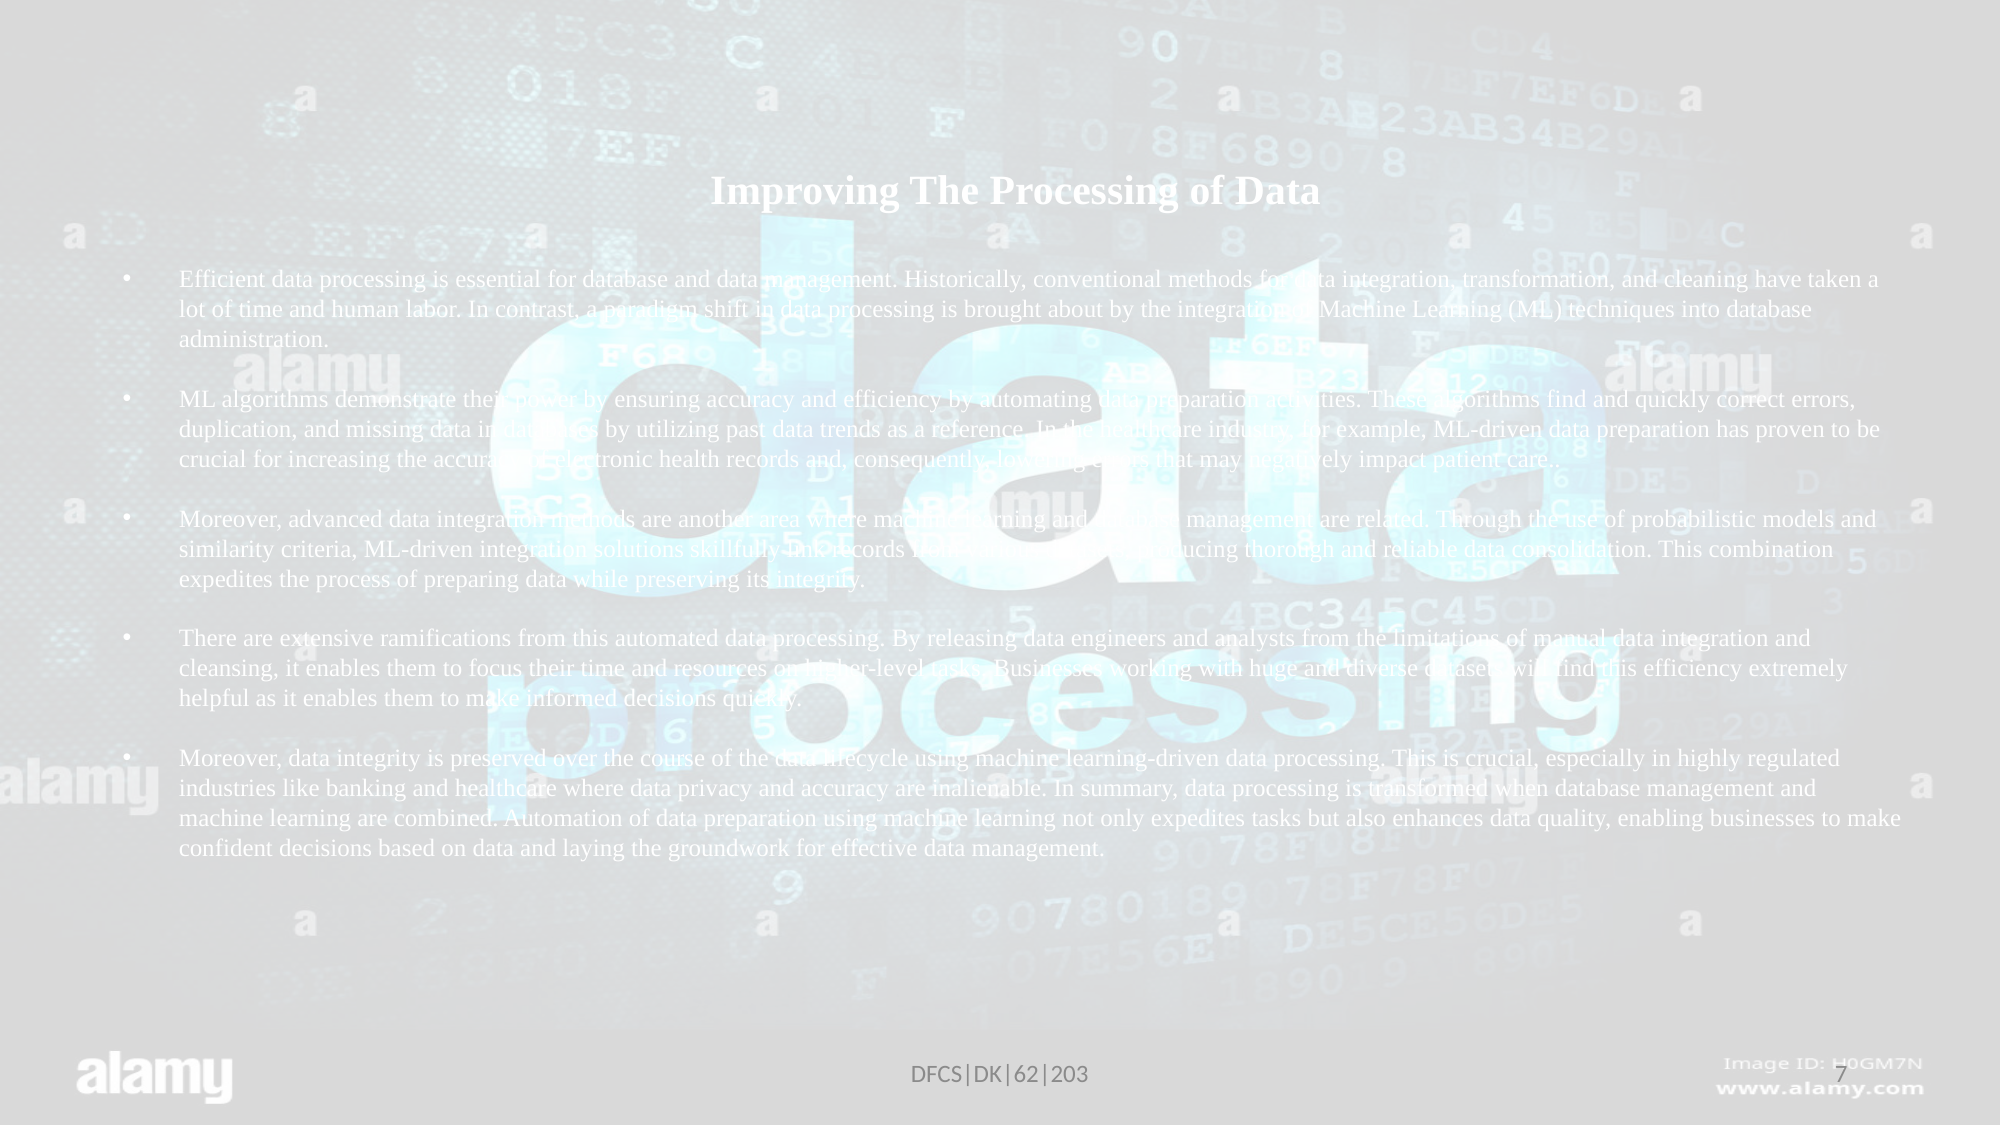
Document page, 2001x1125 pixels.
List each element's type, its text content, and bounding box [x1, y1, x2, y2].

footer DFCS|DK|62|203 [662, 1042, 1338, 1103]
slide_number 7 [1412, 1042, 1863, 1103]
text_box Improving The Processing of Data Efficient data processing is essential for database and data management. Historically, conventional methods for data integration, transformation, and cleaning have taken a lot of time and human labor. In contrast, a paradigm shift in data processing is brought about by the integration of Machine Learning (ML) techniques into database administration. ML algorithms demonstrate their power by ensuring accuracy and efficiency by automating data preparation activities. These algorithms find and quickly correct errors, duplication, and missing data in databases by utilizing past data trends as a reference. In the healthcare industry, for example, ML-driven data preparation has proven to be crucial for increasing the accuracy of electronic health records and, consequently, lowering errors that may negatively impact patient care.. Moreover, advanced data integration methods are another area where machine learning and database management are related. Through the use of probabilistic models and similarity criteria, ML-driven integration solutions skillfully link records from various datasets, producing thorough and reliable data consolidation. This combination expedites the process of preparing data while preserving its integrity. There are extensive ramifications from this automated data processing. By releasing data engineers and analysts from the limitations of manual data integration and cleansing, it enables them to focus their time and resources on higher-level tasks. Businesses working with huge and diverse datasets will find this efficiency extremely helpful as it enables them to make informed decisions quickly. Moreover, data integrity is preserved over the course of the data lifecycle using machine learning-driven data processing. This is crucial, especially in highly regulated industries like banking and healthcare where data privacy and accuracy are inalienable. In summary, data processing is transformed when database management and machine learning are combined. Automation of data preparation using machine learning not only expedites tasks but also enhances data quality, enabling businesses to make confident decisions based on data and laying the groundwork for effective data management. [107, 155, 1924, 979]
